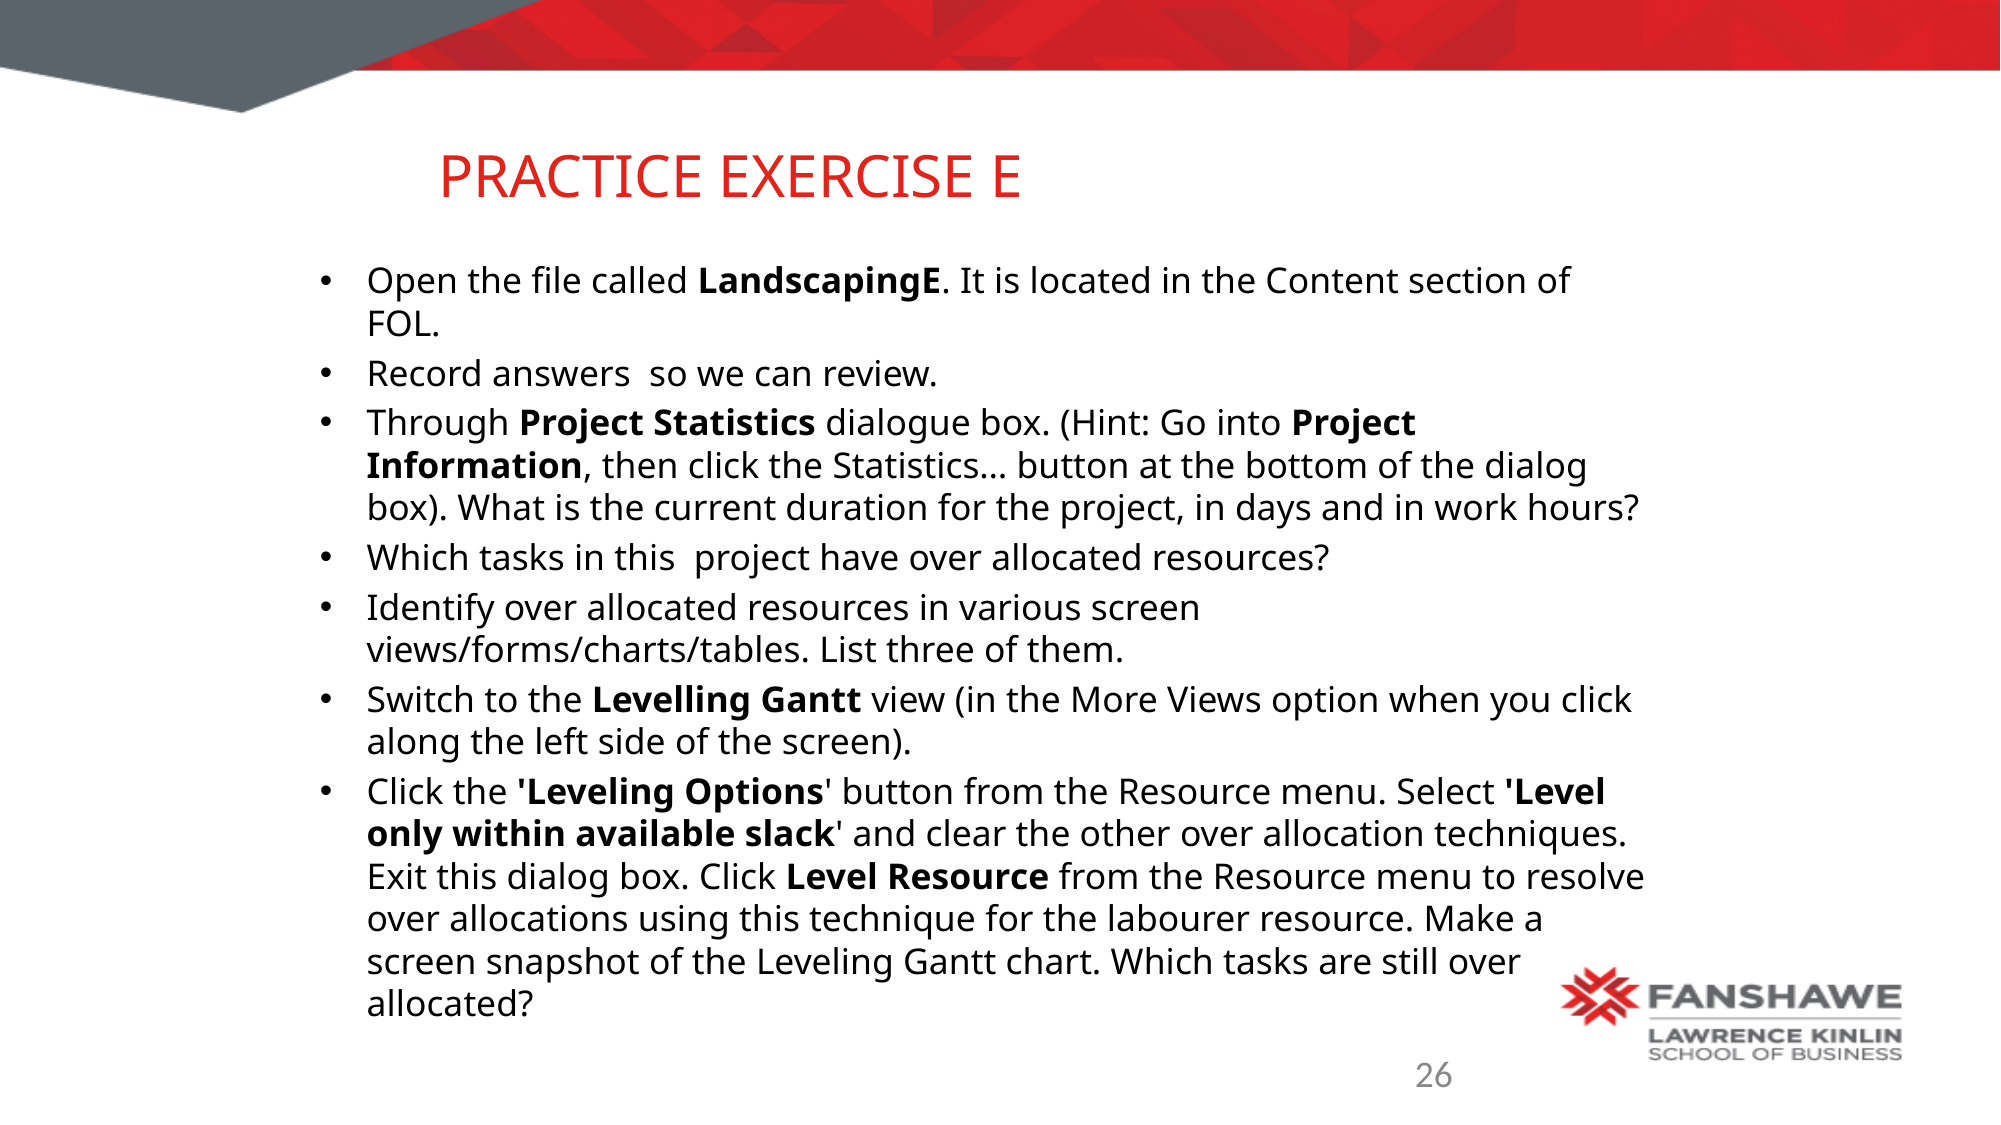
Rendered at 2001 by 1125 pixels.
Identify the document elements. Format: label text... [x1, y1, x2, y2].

list Open the file called LandscapingE. It is located in the Content section of FOL. Record answers so we can review. Through Project Statistics dialogue box. (Hint: Go into Project Information, then click the Statistics… button at the bottom of the dialog box). What is the current duration for the project, in days and in work hours? Which tasks in this project have over allocated resources? Identify over allocated resources in various screen views/forms/charts/tables. List three of them. Switch to the Levelling Gantt view (in the More Views option when you click along the left side of the screen). Click the 'Leveling Options' button from the Resource menu. Select 'Level only within available slack' and clear the other over allocation techniques. Exit this dialog box. Click Level Resource from the Resource menu to resolve over allocations using this technique for the labourer resource. Make a screen snapshot of the Leveling Gantt chart. Which tasks are still over allocated? [305, 251, 1663, 727]
picture [0, 0, 2000, 114]
title Practice Exercise E [438, 22, 1485, 210]
slide_number 26 [1400, 1042, 1750, 1103]
picture [0, 907, 2000, 1125]
